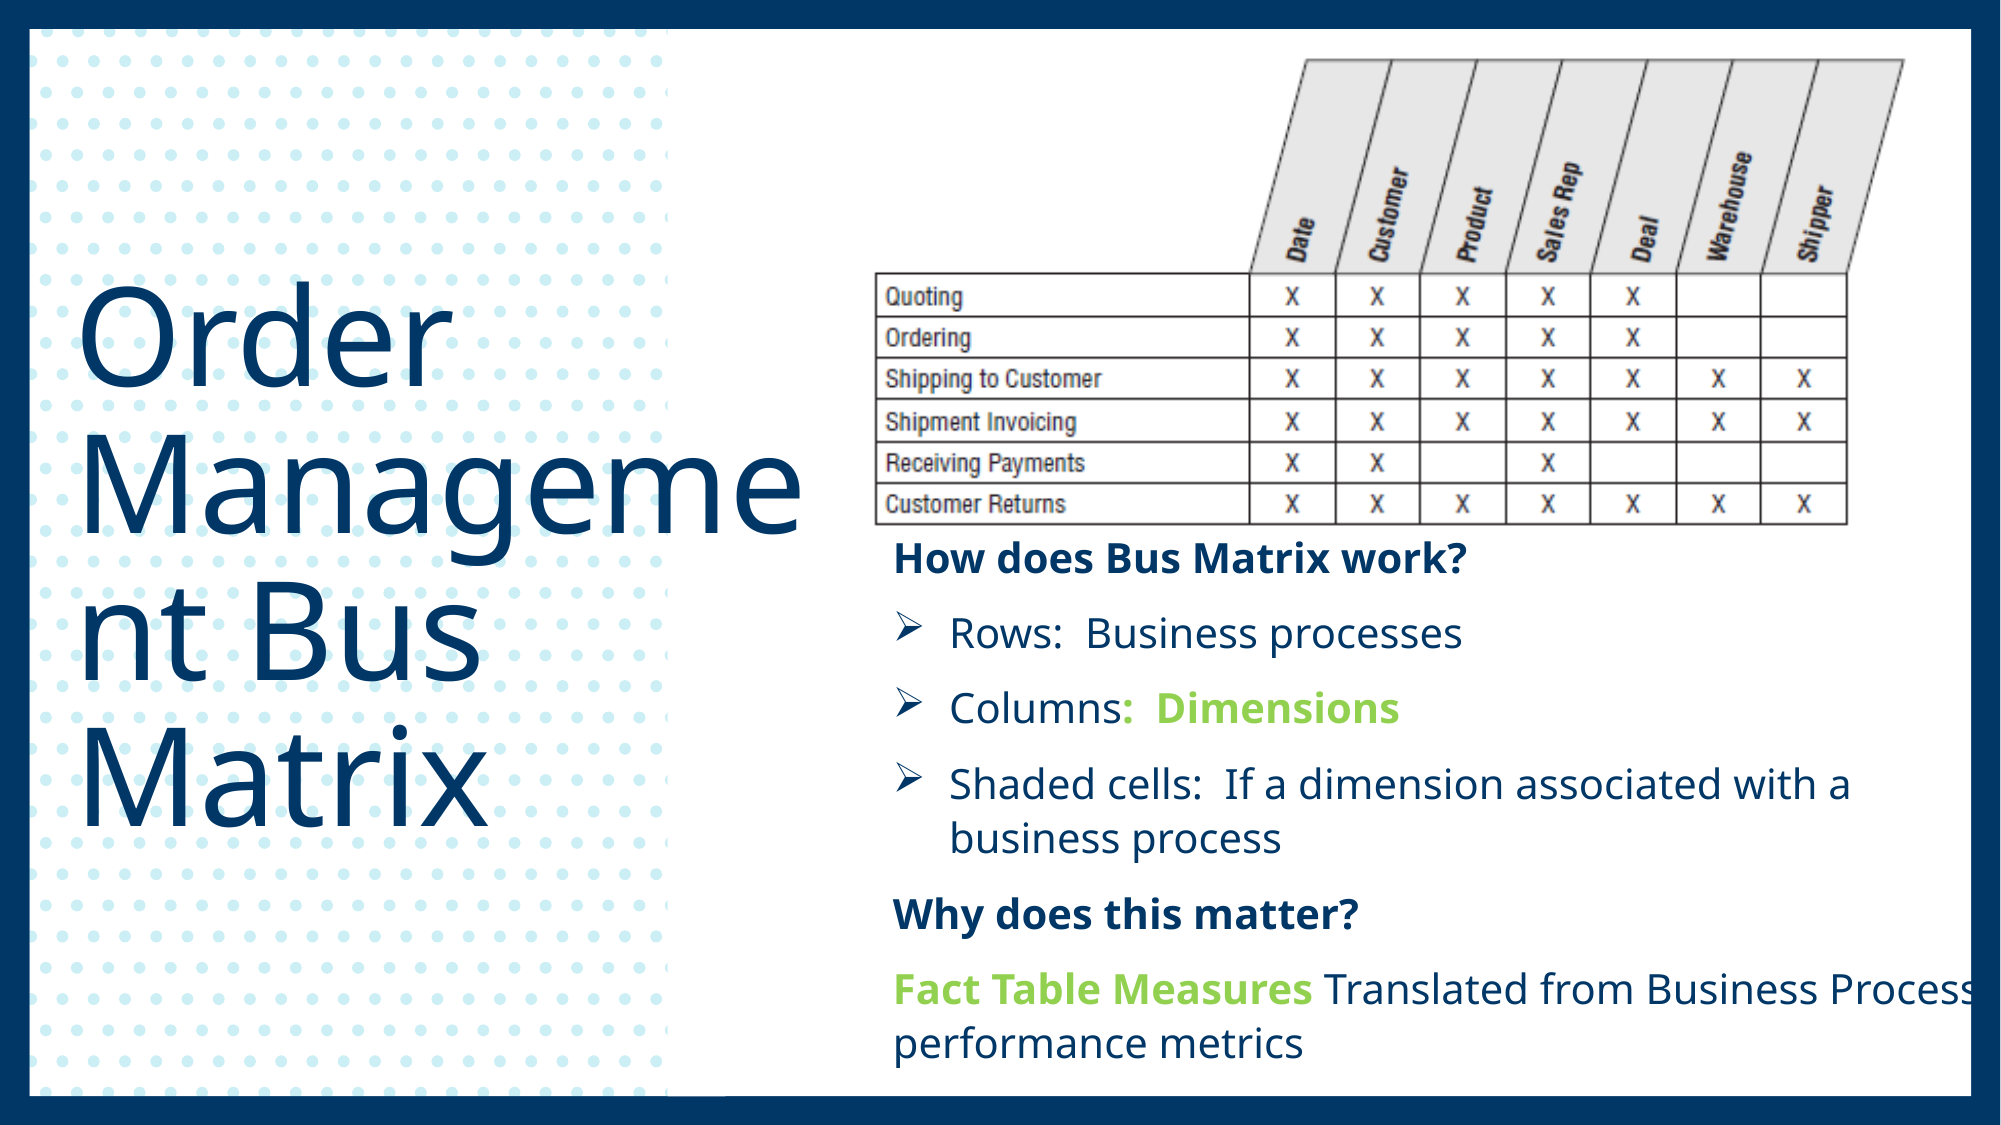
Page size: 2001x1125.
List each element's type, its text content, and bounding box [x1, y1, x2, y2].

title Order Management Bus Matrix [74, 106, 845, 1019]
picture [855, 49, 1912, 537]
list How does Bus Matrix work? Rows: Business processes Columns: Dimensions Shaded cells: If a dimension associated with a business process Why does this matter? Fact Table Measures Translated from Business Process performance metrics [892, 531, 1985, 1068]
